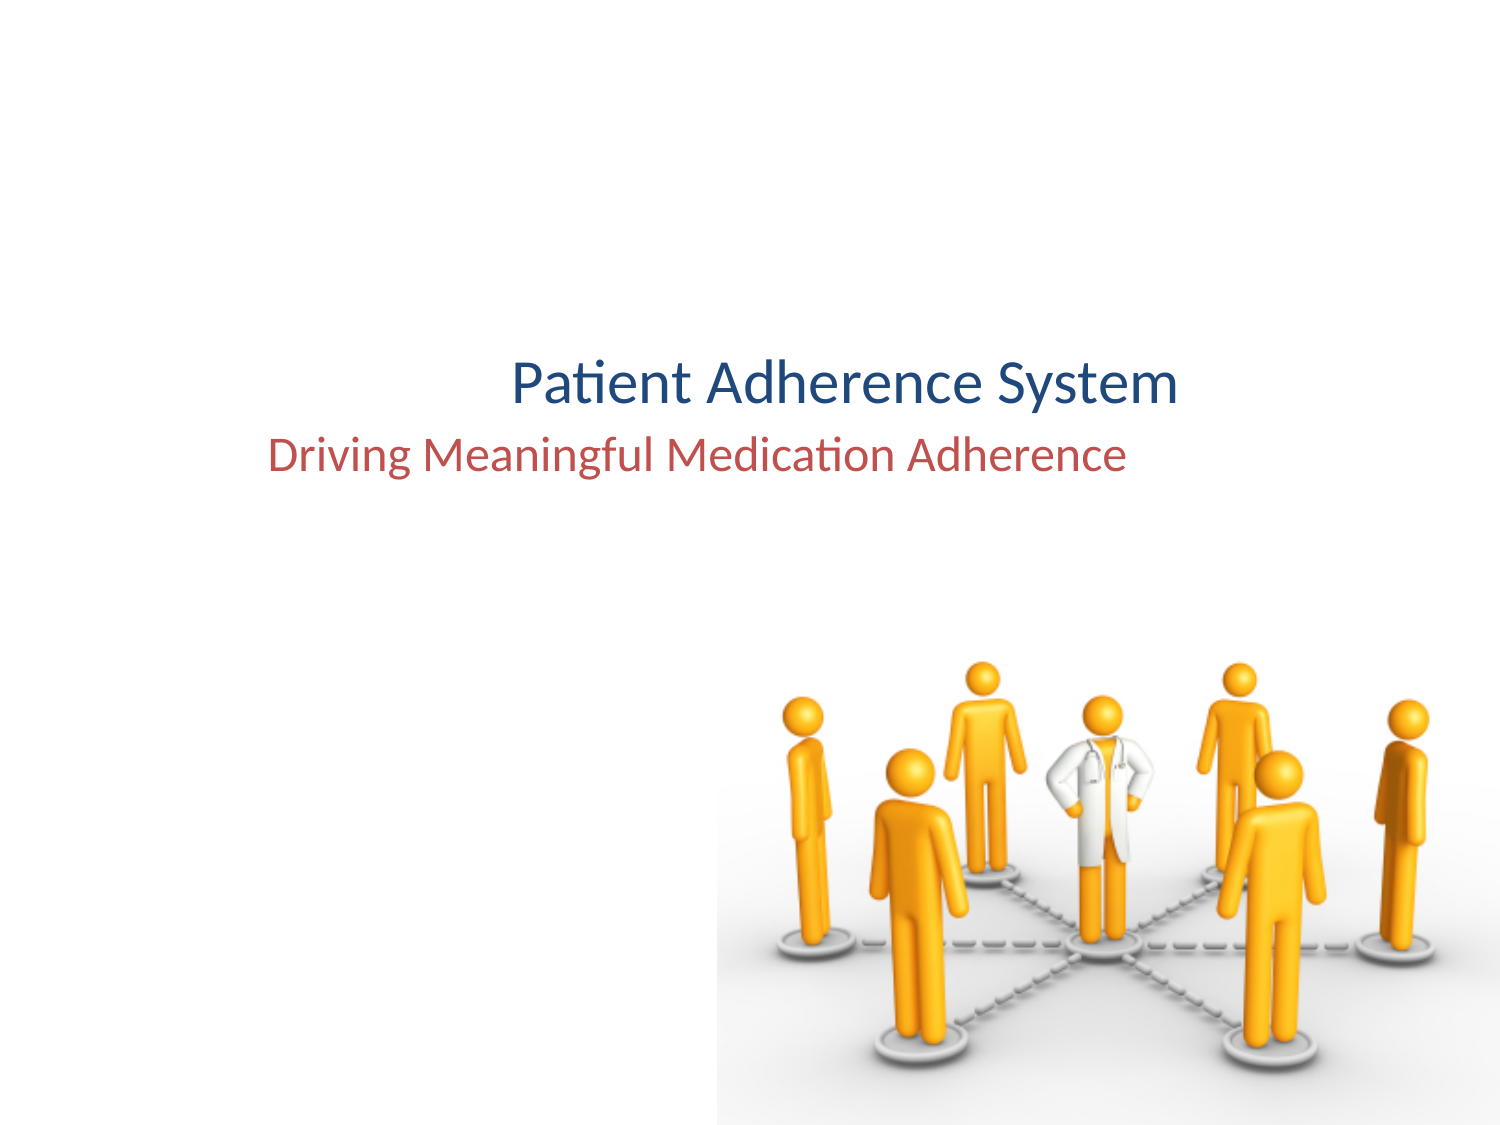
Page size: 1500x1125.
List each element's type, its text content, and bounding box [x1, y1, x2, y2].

picture [717, 605, 1500, 1125]
text_box Driving Meaningful Medication Adherence [126, 423, 1270, 490]
title Patient Adherence System [305, 332, 1387, 424]
